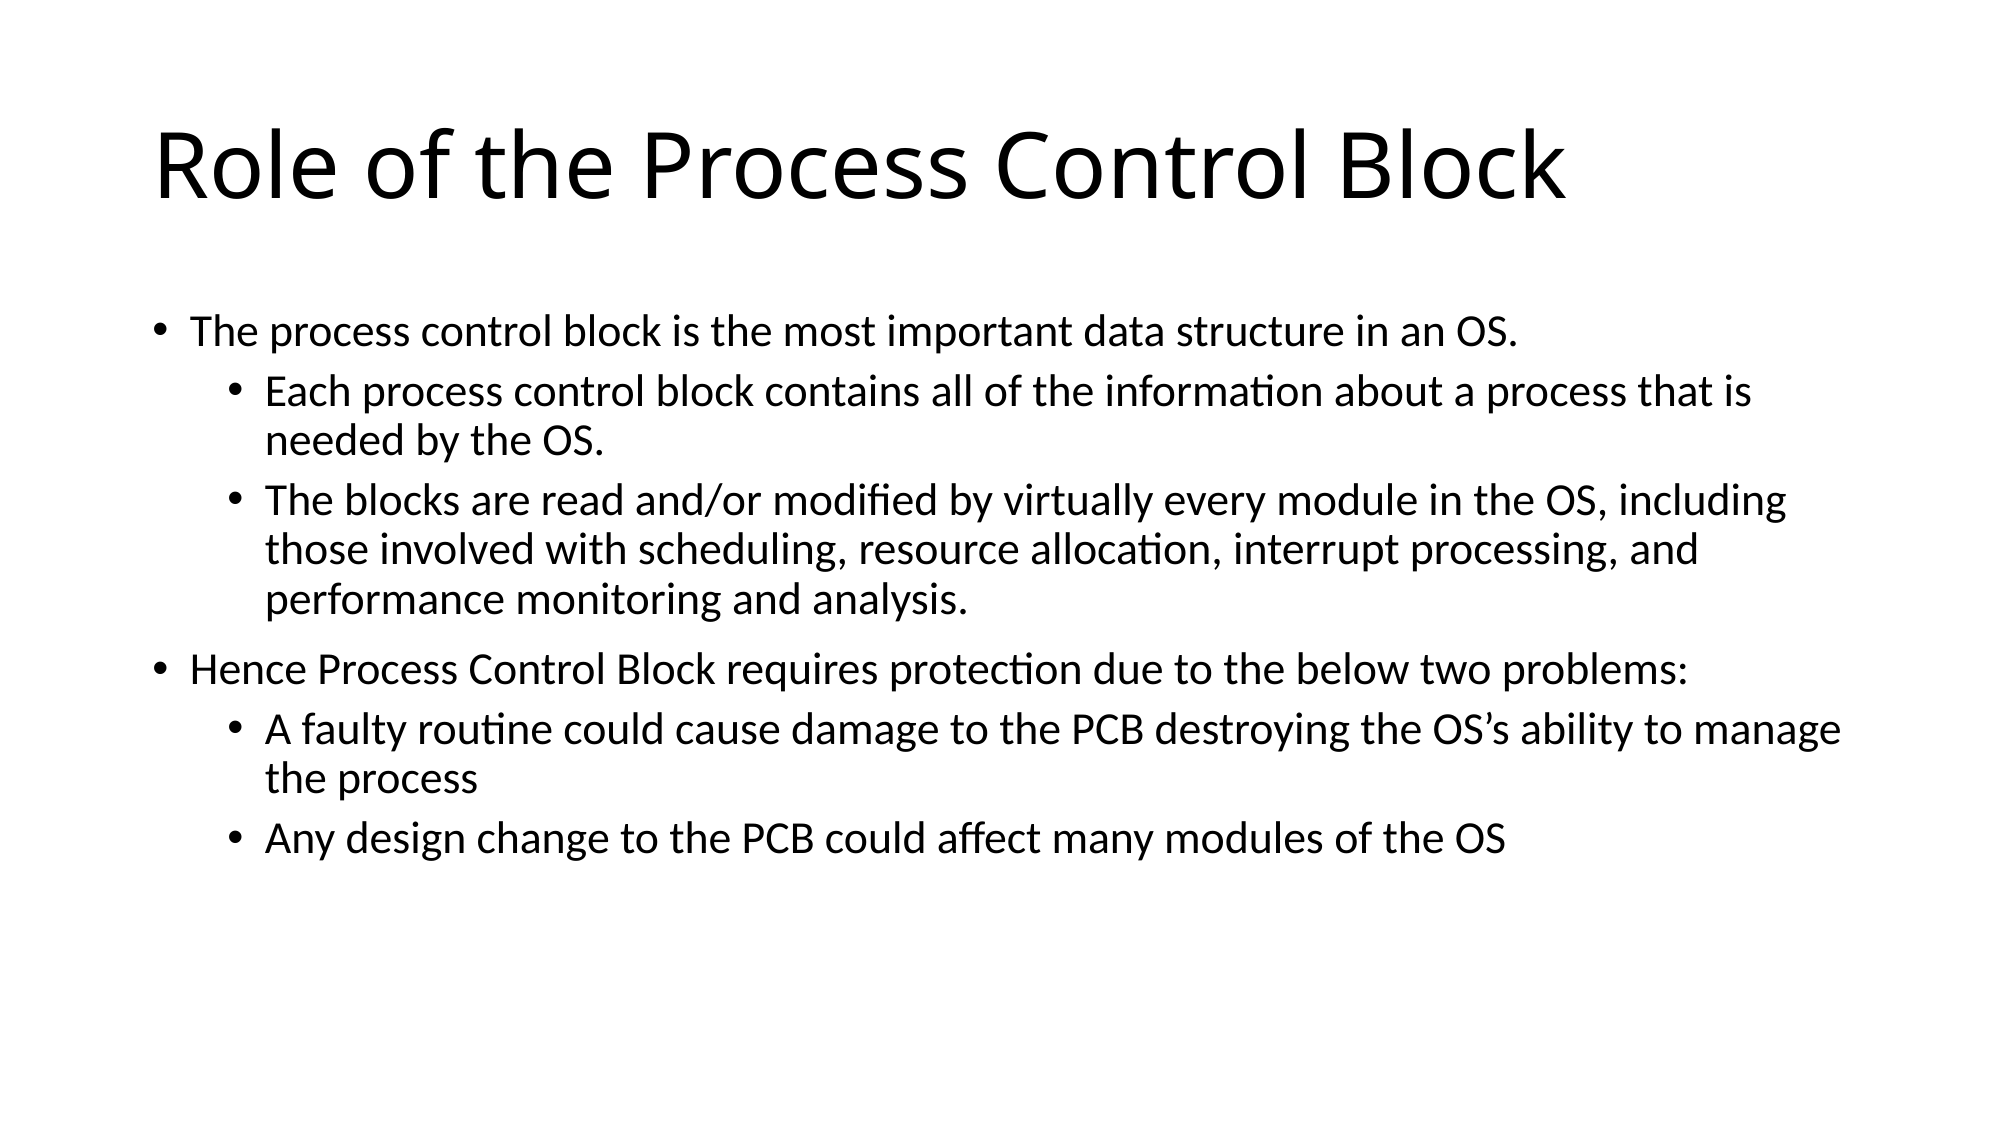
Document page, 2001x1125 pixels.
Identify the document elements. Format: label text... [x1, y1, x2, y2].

title Role of the Process Control Block [137, 59, 1863, 278]
list The process control block is the most important data structure in an OS. Each process control block contains all of the information about a process that is needed by the OS. The blocks are read and/or modified by virtually every module in the OS, including those involved with scheduling, resource allocation, interrupt processing, and performance monitoring and analysis. Hence Process Control Block requires protection due to the below two problems: A faulty routine could cause damage to the PCB destroying the OS’s ability to manage the process Any design change to the PCB could affect many modules of the OS [137, 299, 1863, 1014]
